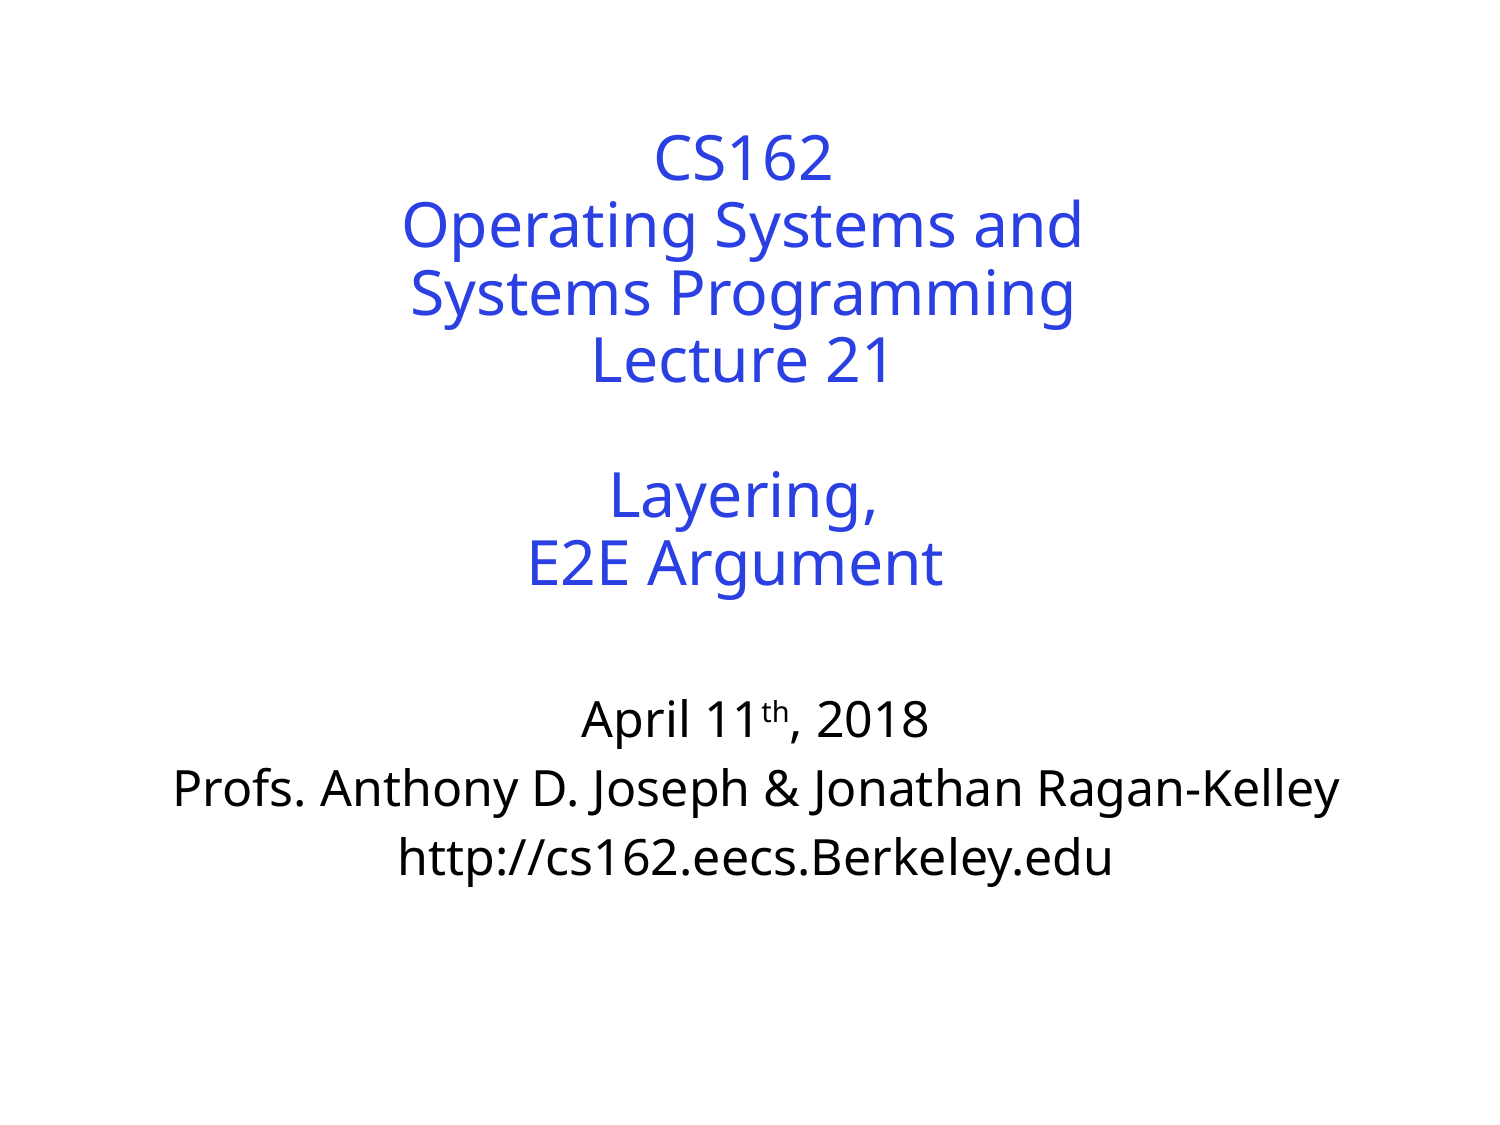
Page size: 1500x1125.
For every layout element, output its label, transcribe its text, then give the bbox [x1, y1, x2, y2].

title CS162 Operating Systems and Systems Programming Lecture 21 Layering, E2E Argument [99, 174, 1388, 625]
subtitle April 11th, 2018 Profs. Anthony D. Joseph & Jonathan Ragan-Kelley http://cs162.eecs.Berkeley.edu [99, 687, 1413, 925]
